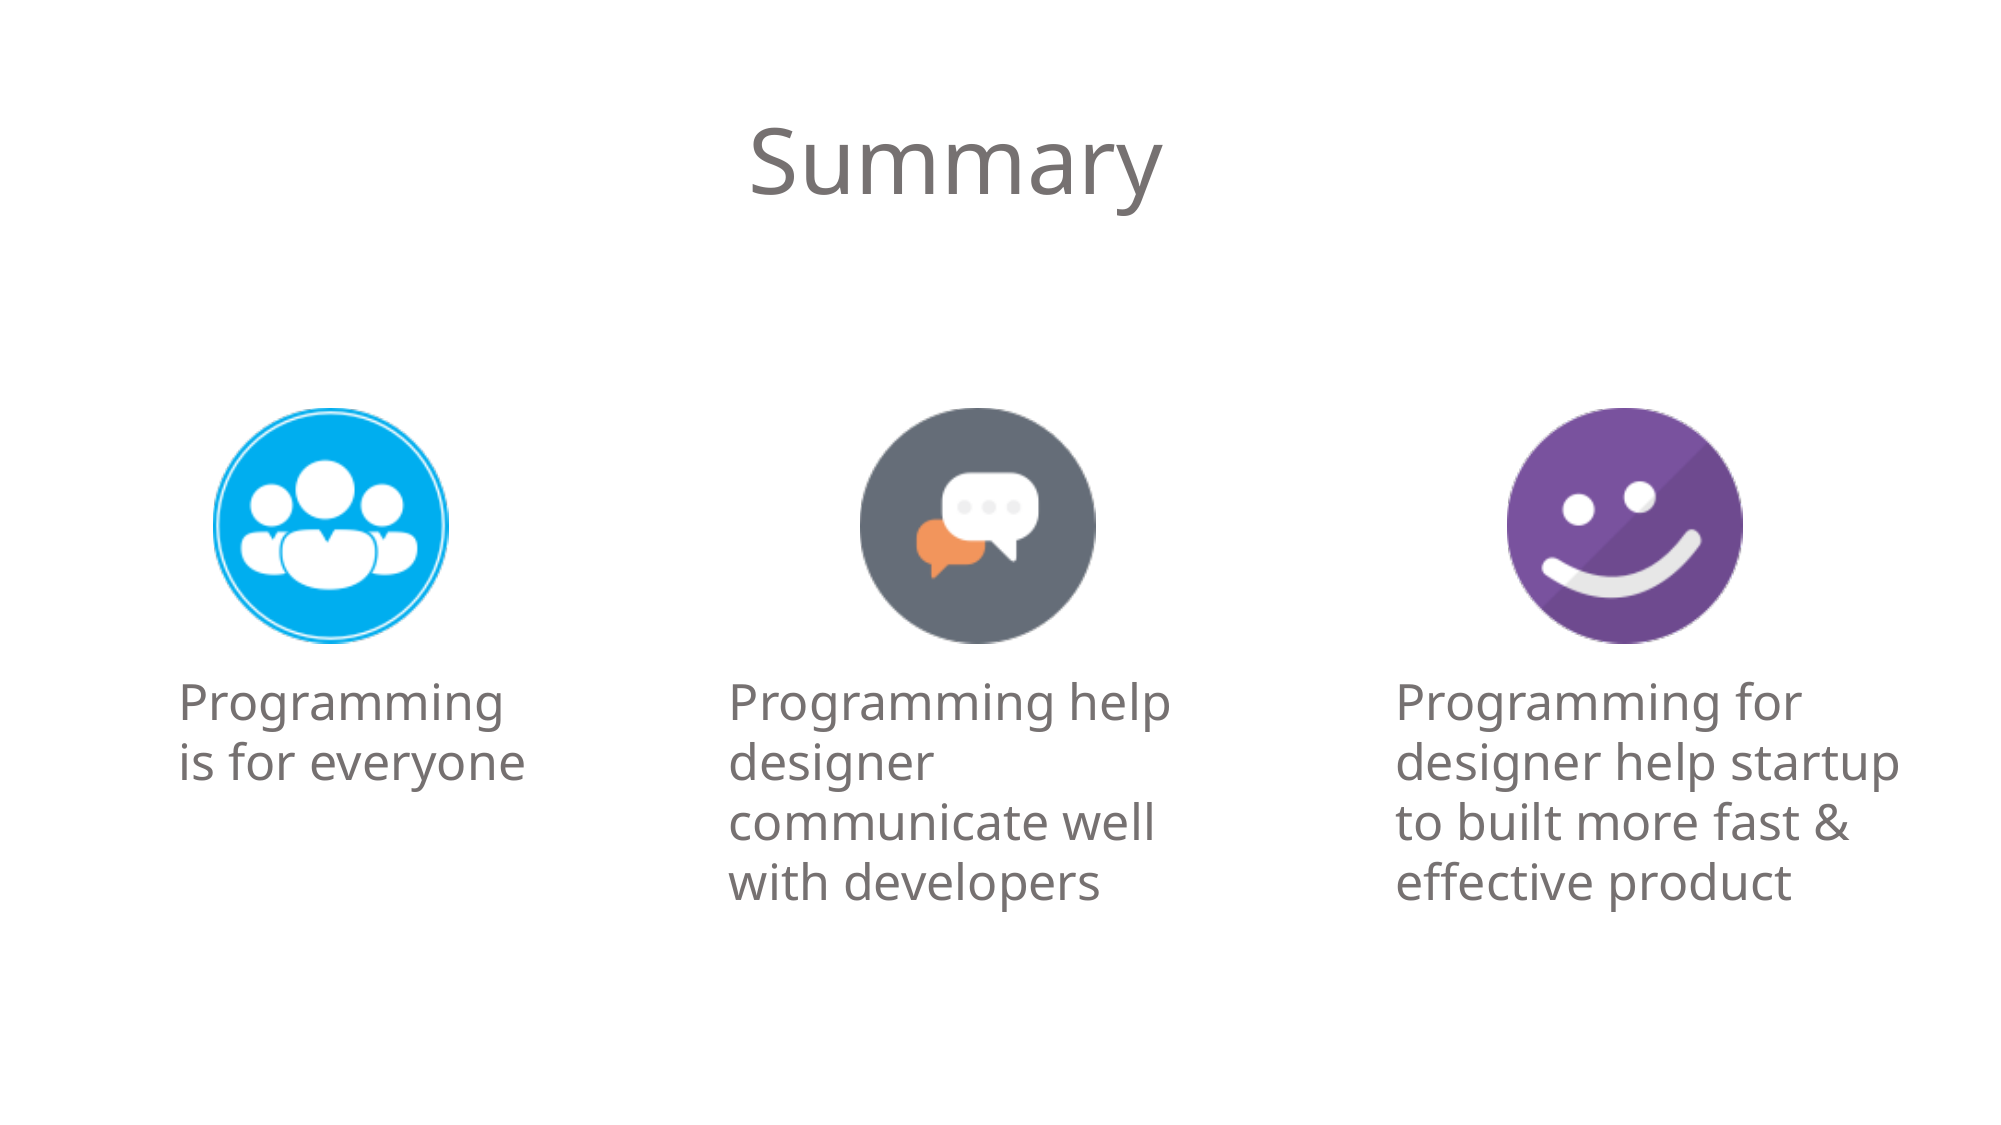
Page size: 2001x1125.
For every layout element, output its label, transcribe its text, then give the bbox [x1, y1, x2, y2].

picture [860, 407, 1096, 644]
picture [213, 407, 450, 644]
picture [213, 407, 327, 518]
text_box Programming for designer help startup to built more fast & effective product [1380, 663, 1956, 921]
title Summary [93, 56, 1819, 274]
text_box Programming is for everyone [163, 663, 556, 800]
picture [1506, 407, 1743, 644]
text_box Programming help designer communicate well with developers [713, 663, 1242, 921]
